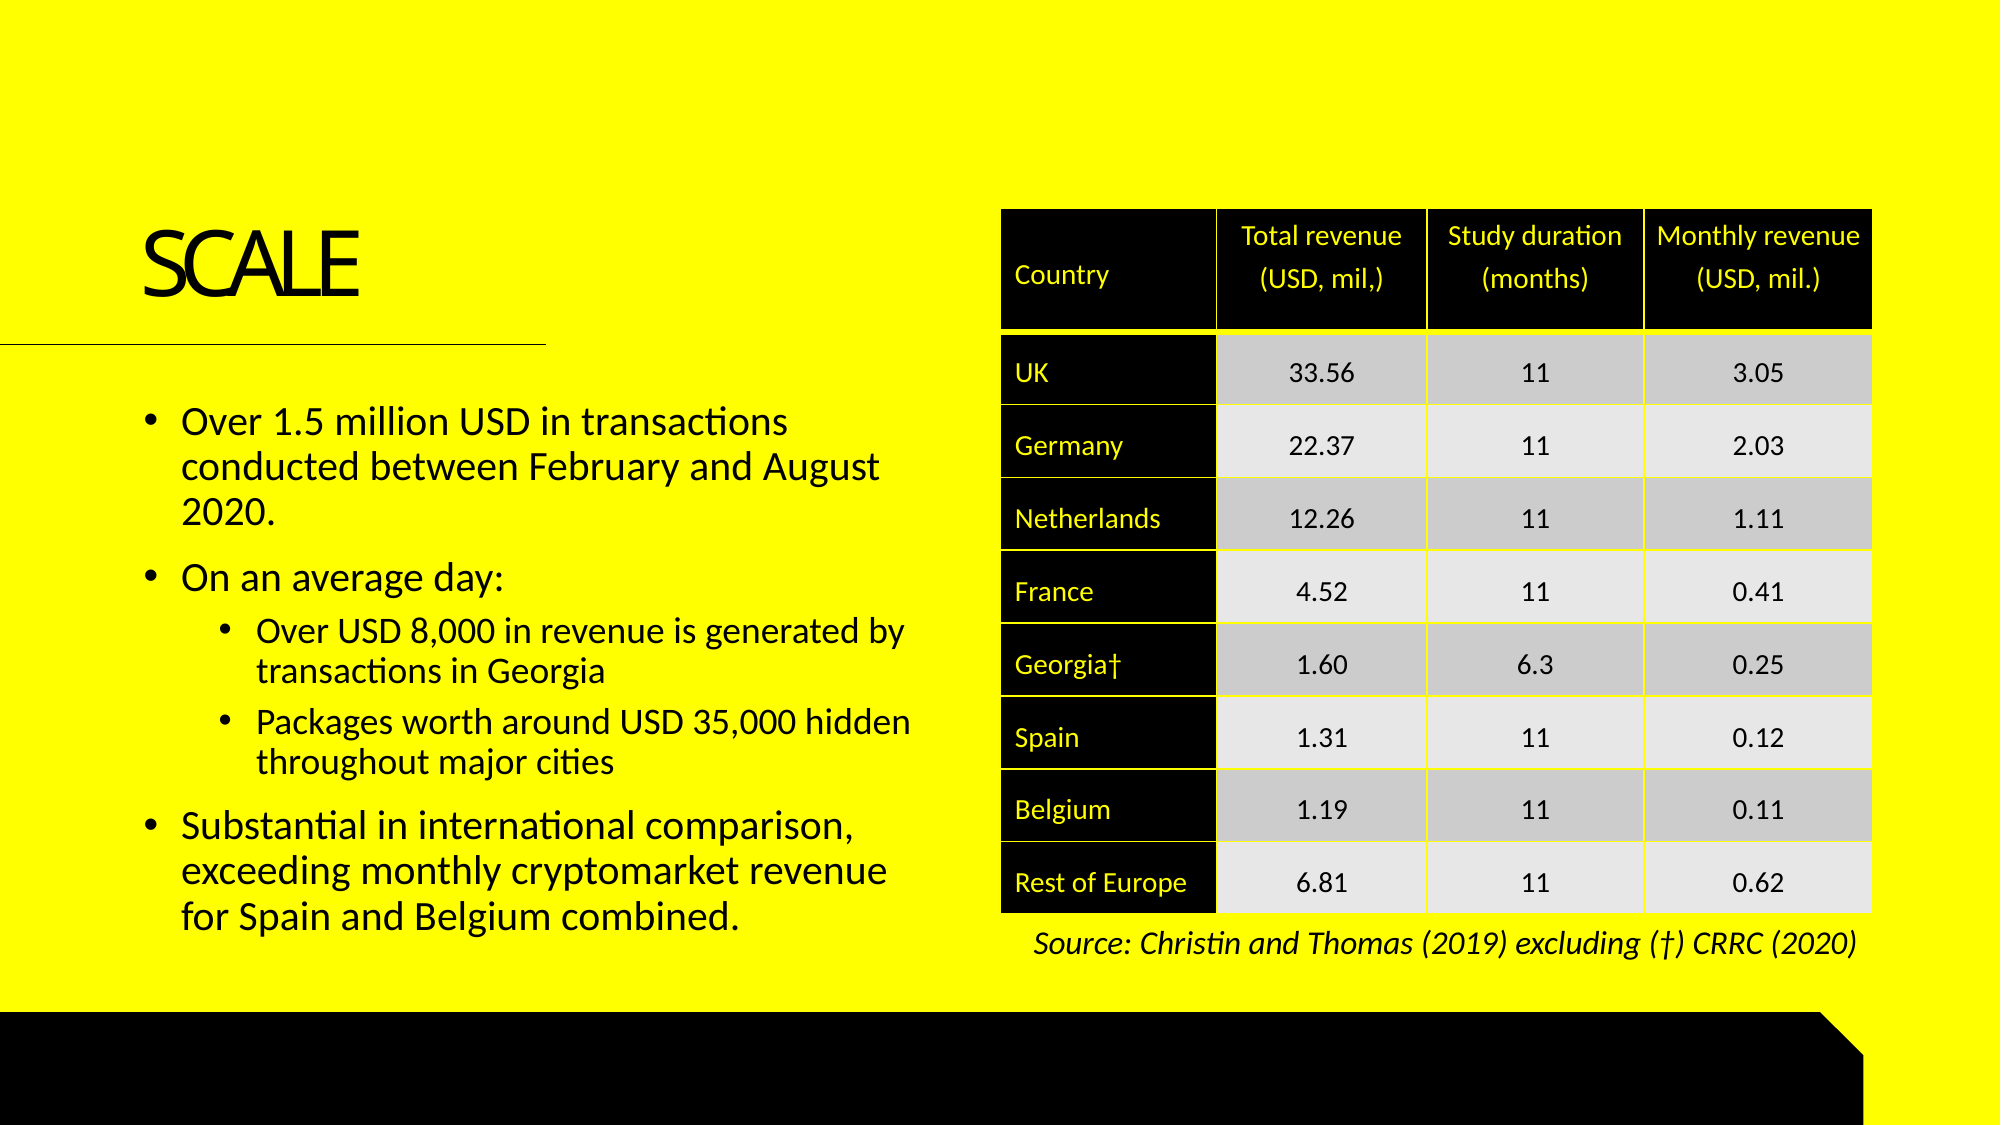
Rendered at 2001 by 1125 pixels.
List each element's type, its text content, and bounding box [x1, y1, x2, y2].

table_cell 6.81 [1217, 842, 1426, 913]
table_header Study duration (months) [1428, 209, 1643, 329]
table_cell UK [1001, 335, 1216, 404]
table_cell 0.11 [1645, 770, 1872, 841]
table_cell 11 [1428, 478, 1643, 549]
text_box Source: Christin and Thomas (2019) excluding (†) CRRC (2020) [970, 914, 1874, 969]
table_cell Rest of Europe [1001, 842, 1216, 913]
table_cell 0.25 [1645, 624, 1872, 695]
table_cell 22.37 [1217, 405, 1426, 477]
table_cell 33.56 [1217, 335, 1426, 404]
table_cell 0.62 [1645, 842, 1872, 913]
table_cell 0.41 [1645, 551, 1872, 622]
table_cell France [1001, 551, 1216, 622]
table_cell 1.19 [1217, 770, 1426, 841]
table_cell 4.52 [1217, 551, 1426, 622]
table_cell 6.3 [1428, 624, 1643, 695]
title SCALE [125, 157, 940, 324]
table_cell Spain [1001, 697, 1216, 768]
table_cell 1.11 [1645, 478, 1872, 549]
table_cell 11 [1428, 405, 1643, 477]
table_cell 1.60 [1217, 624, 1426, 695]
table_header Total revenue (USD, mil,) [1217, 209, 1426, 329]
list Over 1.5 million USD in transactions conducted between February and August 2020. On an average day: Over USD 8,000 in revenue is generated by transactions in Georgia Packages worth around USD 35,000 hidden throughout major cities Substantial in international comparison, exceeding monthly cryptomarket revenue for Spain and Belgium combined. [128, 369, 940, 969]
table_cell 3.05 [1645, 335, 1872, 404]
table_header Country [1001, 209, 1216, 329]
table_cell 0.12 [1645, 697, 1872, 768]
table_cell Germany [1001, 405, 1216, 477]
table_cell 12.26 [1217, 478, 1426, 549]
table_cell 11 [1428, 551, 1643, 622]
table_cell 11 [1428, 770, 1643, 841]
table_cell 1.31 [1217, 697, 1426, 768]
table_cell 2.03 [1645, 405, 1872, 477]
table_cell 11 [1428, 842, 1643, 913]
table_cell Netherlands [1001, 478, 1216, 549]
table_cell 11 [1428, 335, 1643, 404]
table_cell Belgium [1001, 770, 1216, 841]
table_header Monthly revenue (USD, mil.) [1645, 209, 1872, 329]
table_cell 11 [1428, 697, 1643, 768]
table_cell Georgia† [1001, 624, 1216, 695]
